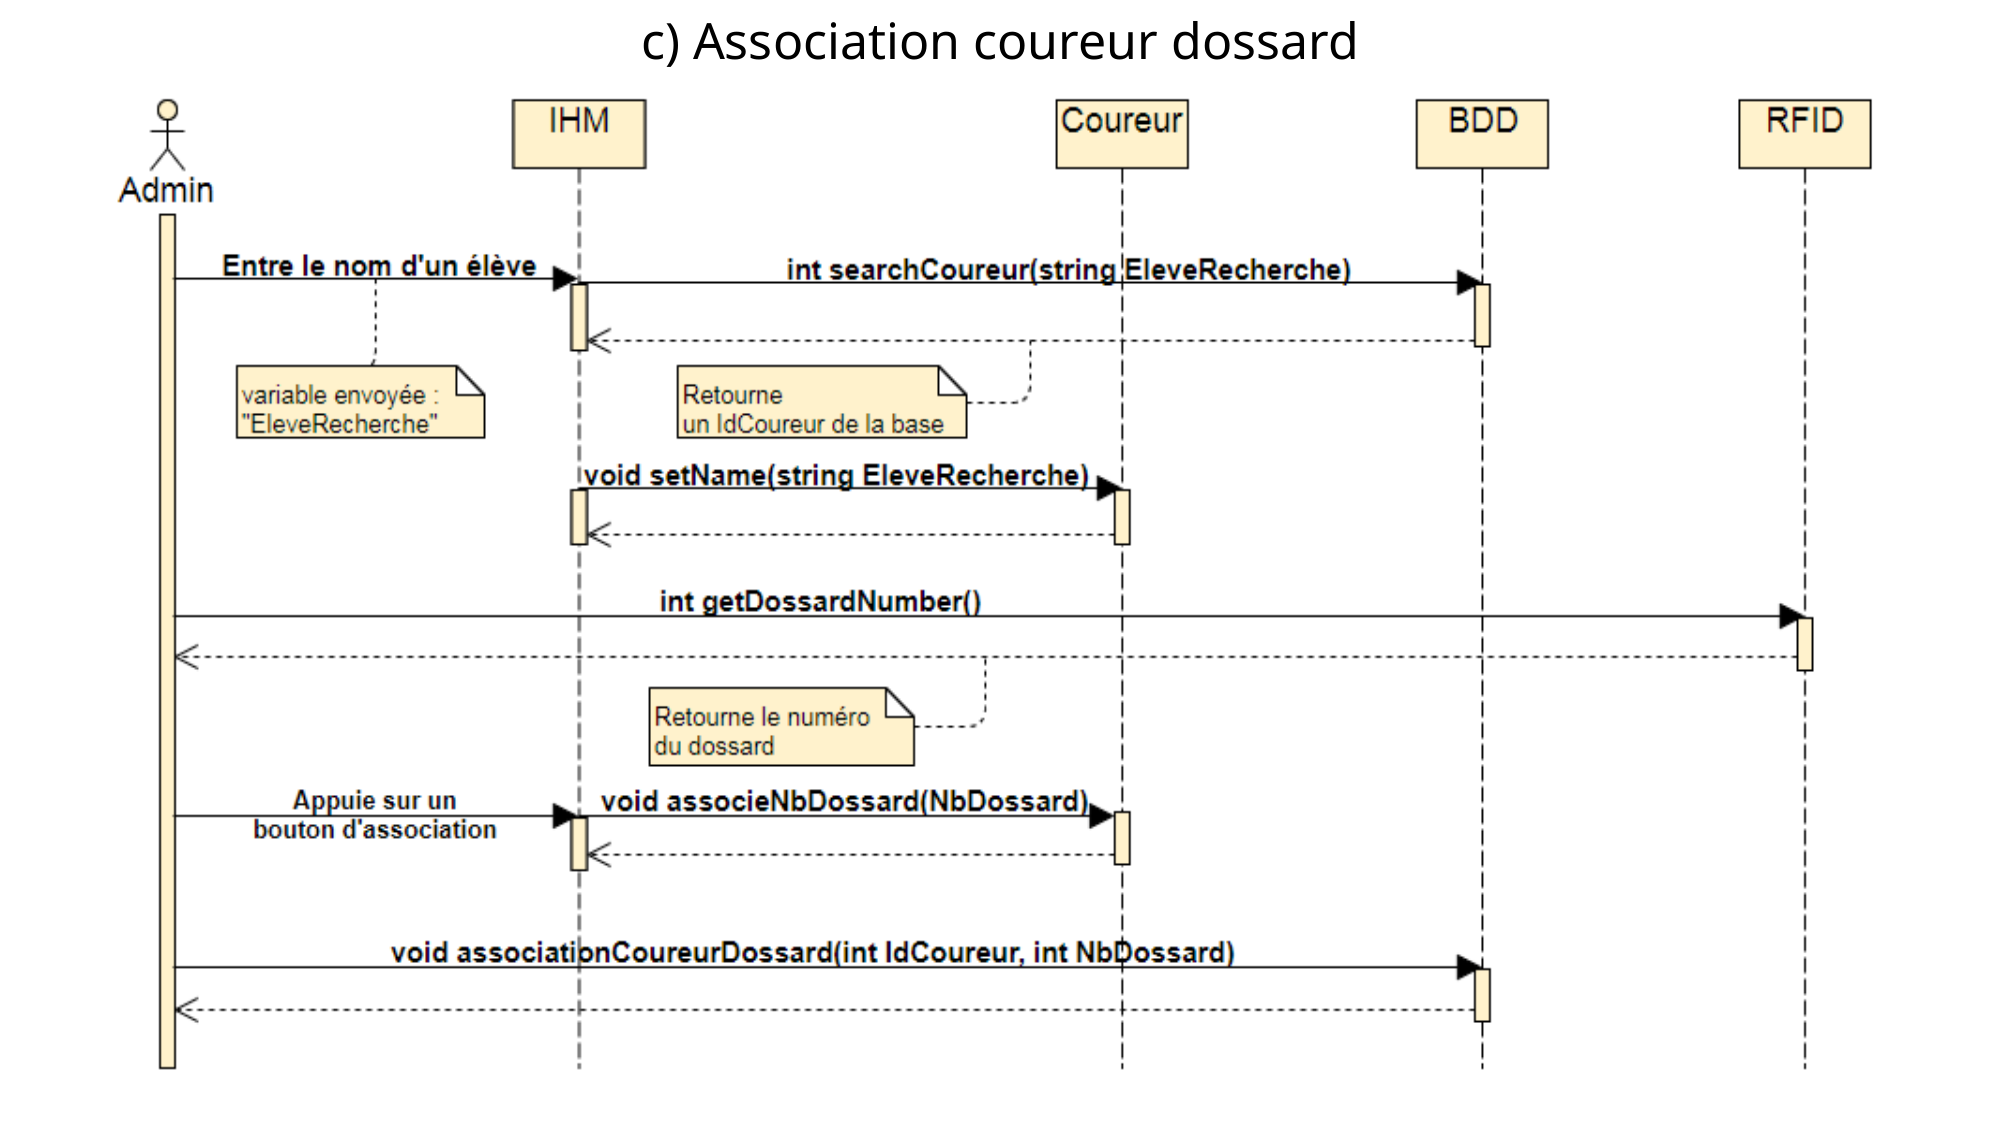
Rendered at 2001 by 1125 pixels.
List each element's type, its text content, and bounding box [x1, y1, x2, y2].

title c) Association coureur dossard [137, 0, 1863, 87]
picture [103, 87, 1897, 1098]
